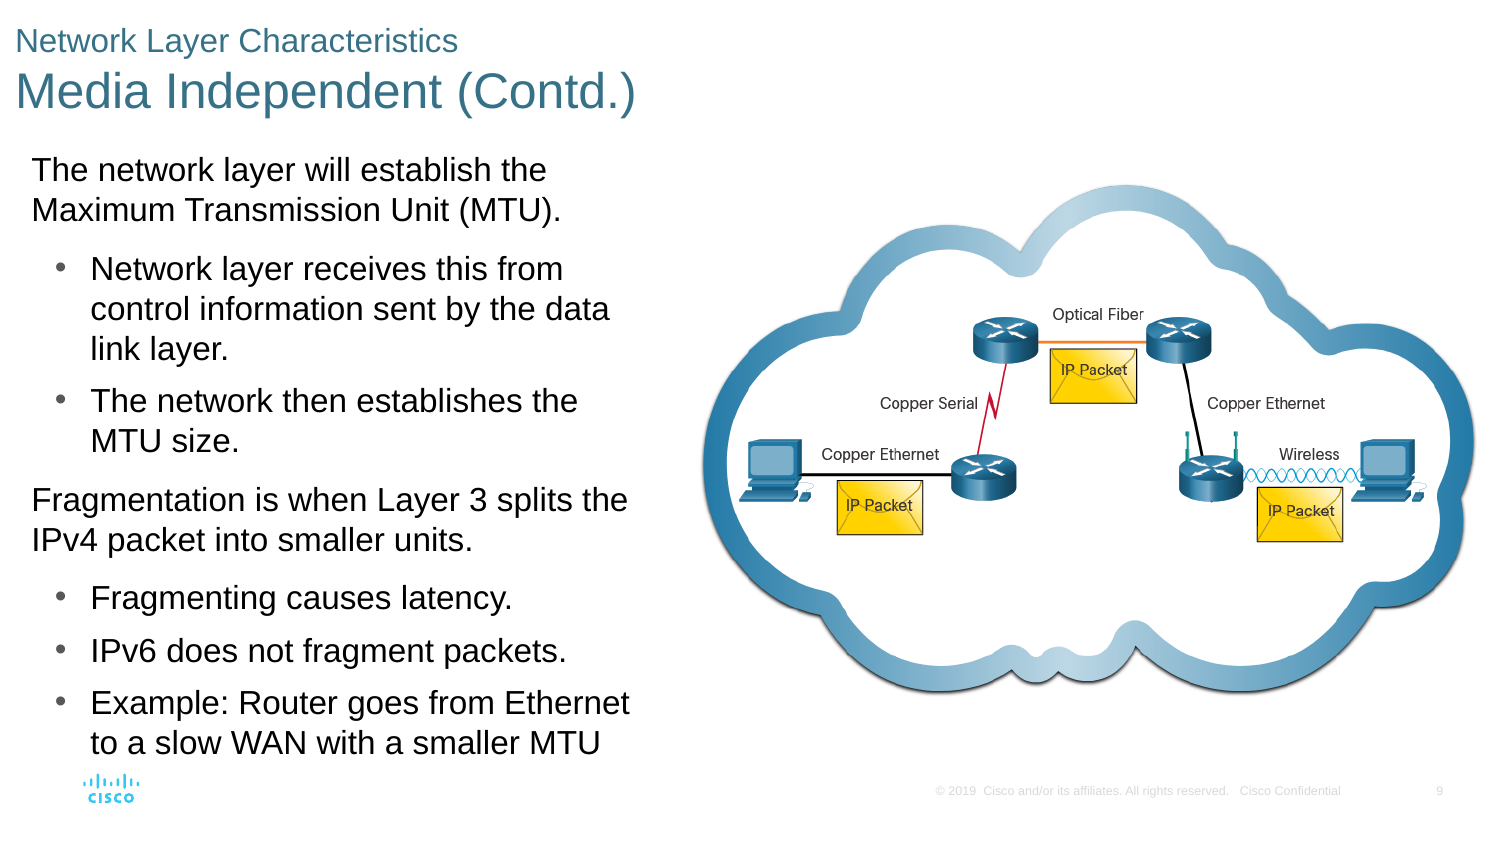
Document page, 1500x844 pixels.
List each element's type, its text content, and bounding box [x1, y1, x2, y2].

title Network Layer Characteristics Media Independent (Contd.) [0, 6, 1500, 131]
list The network layer will establish the Maximum Transmission Unit (MTU). Network layer receives this from control information sent by the data link layer. The network then establishes the MTU size. Fragmentation is when Layer 3 splits the IPv4 packet into smaller units. Fragmenting causes latency. IPv6 does not fragment packets. Example: Router goes from Ethernet to a slow WAN with a smaller MTU [16, 140, 678, 763]
picture [699, 180, 1484, 703]
